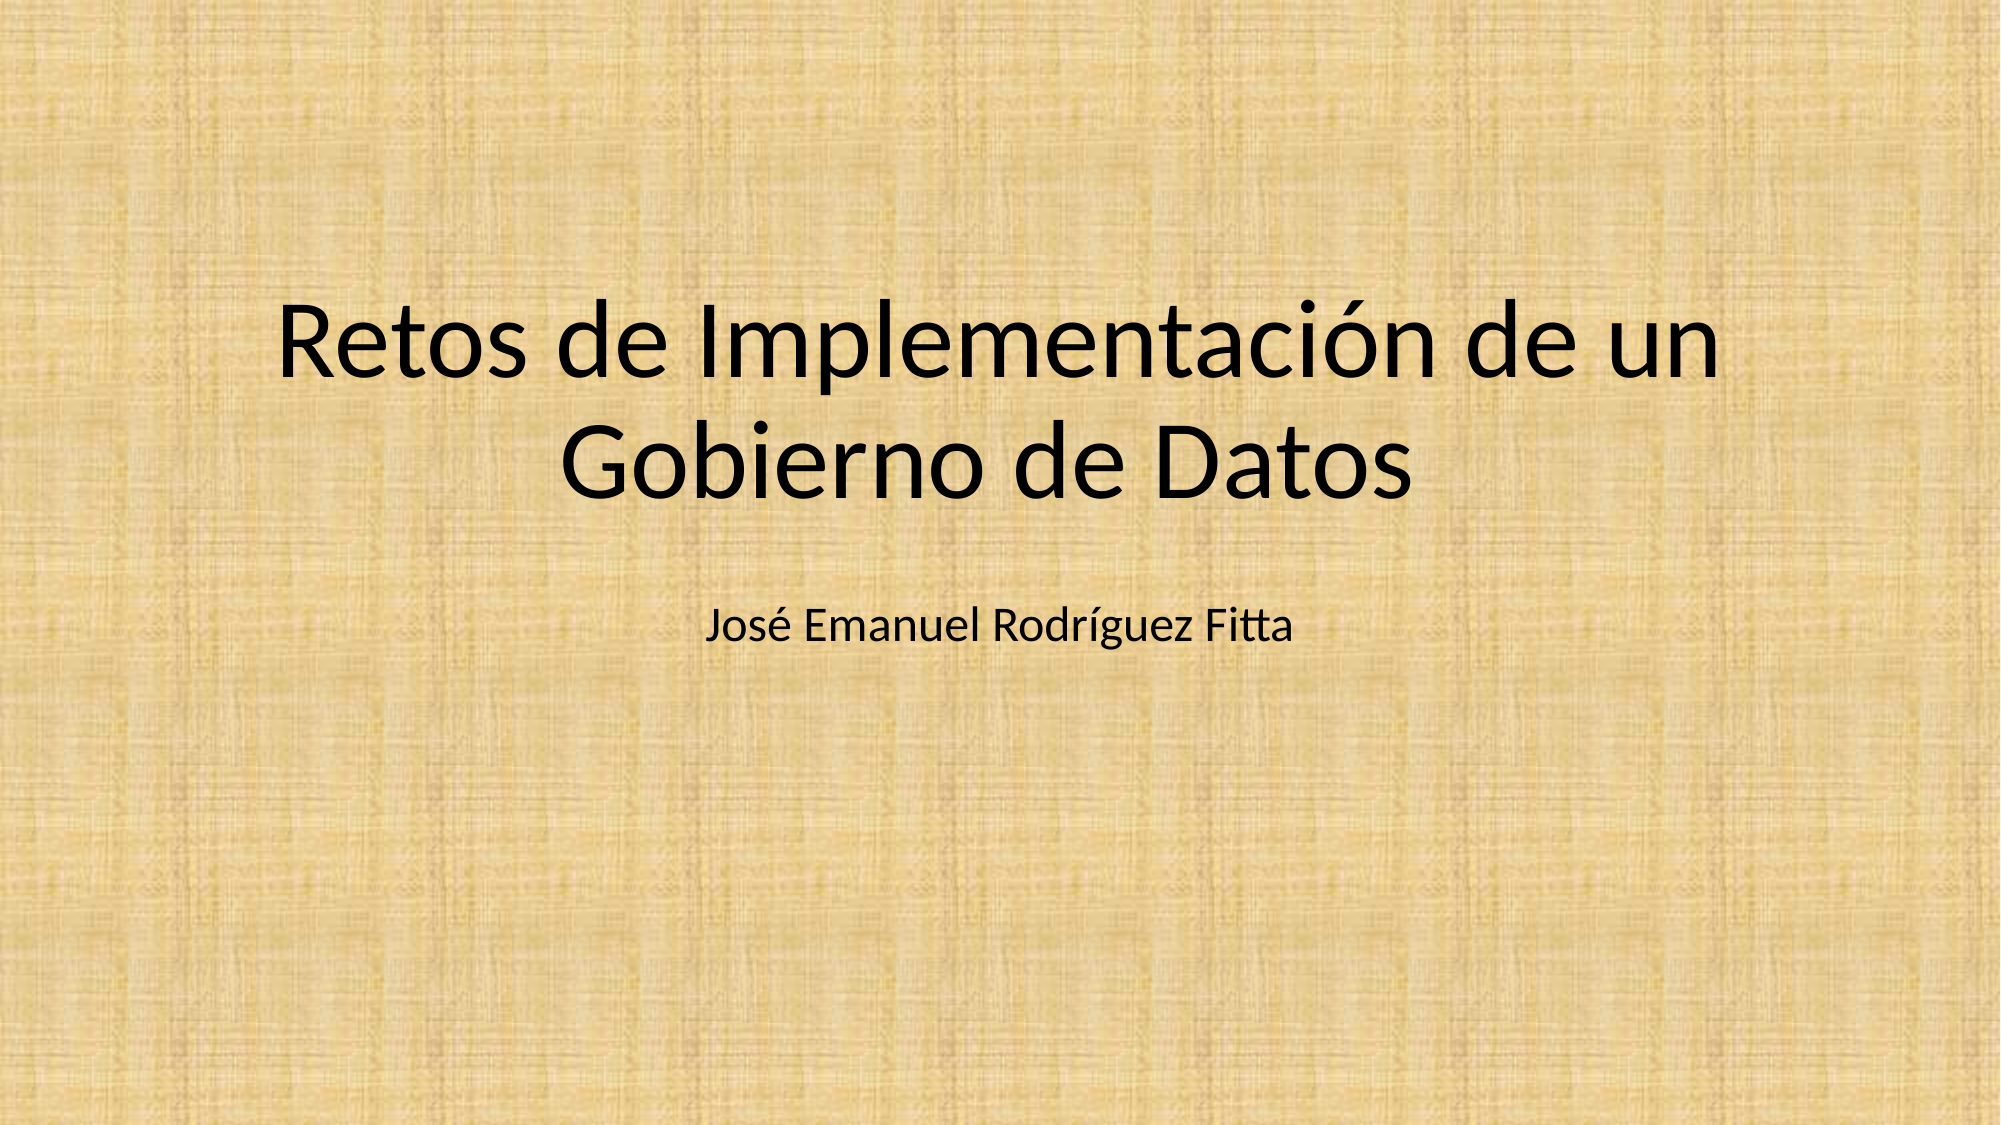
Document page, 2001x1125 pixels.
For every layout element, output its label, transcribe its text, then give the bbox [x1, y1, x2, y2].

title Retos de Implementación de un Gobierno de Datos [249, 184, 1750, 576]
subtitle José Emanuel Rodríguez Fitta [249, 590, 1750, 863]
picture [0, 0, 2001, 1125]
